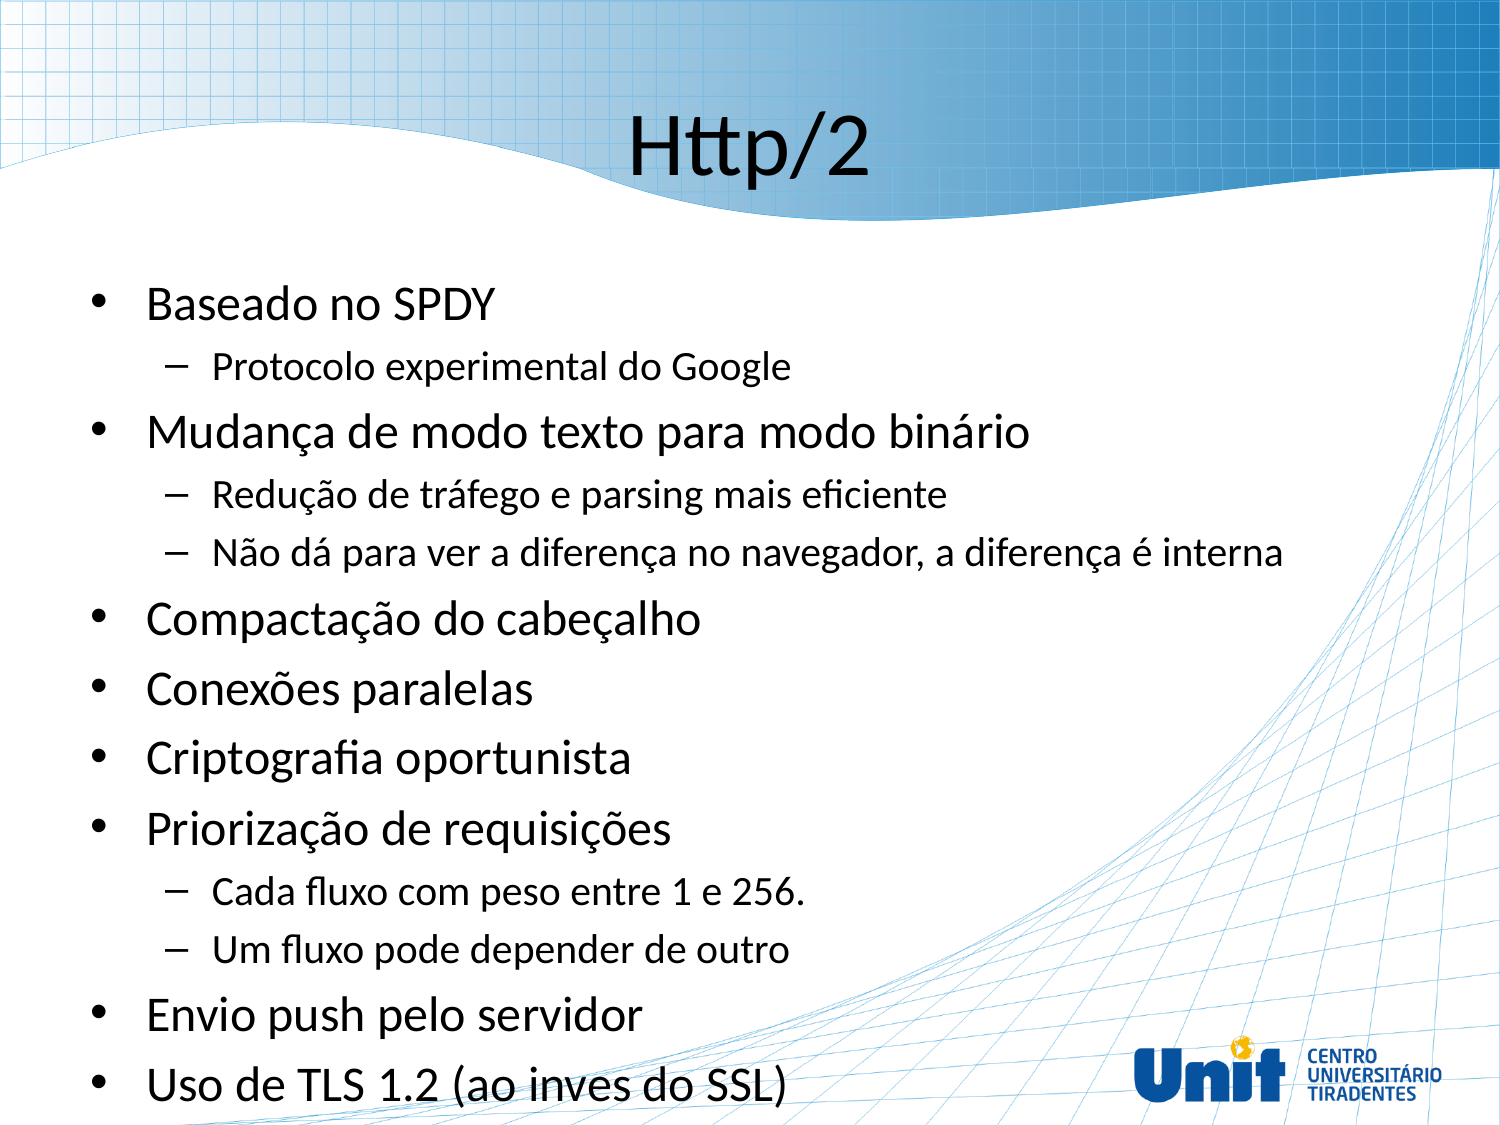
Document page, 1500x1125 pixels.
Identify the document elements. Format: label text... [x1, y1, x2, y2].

picture [0, 0, 1500, 1125]
list Baseado no SPDY Protocolo experimental do Google Mudança de modo texto para modo binário Redução de tráfego e parsing mais eficiente Não dá para ver a diferença no navegador, a diferença é interna Compactação do cabeçalho Conexões paralelas Criptografia oportunista Priorização de requisições Cada fluxo com peso entre 1 e 256. Um fluxo pode depender de outro Envio push pelo servidor Uso de TLS 1.2 (ao inves do SSL) [74, 262, 1426, 1006]
title Http/2 [74, 44, 1426, 233]
